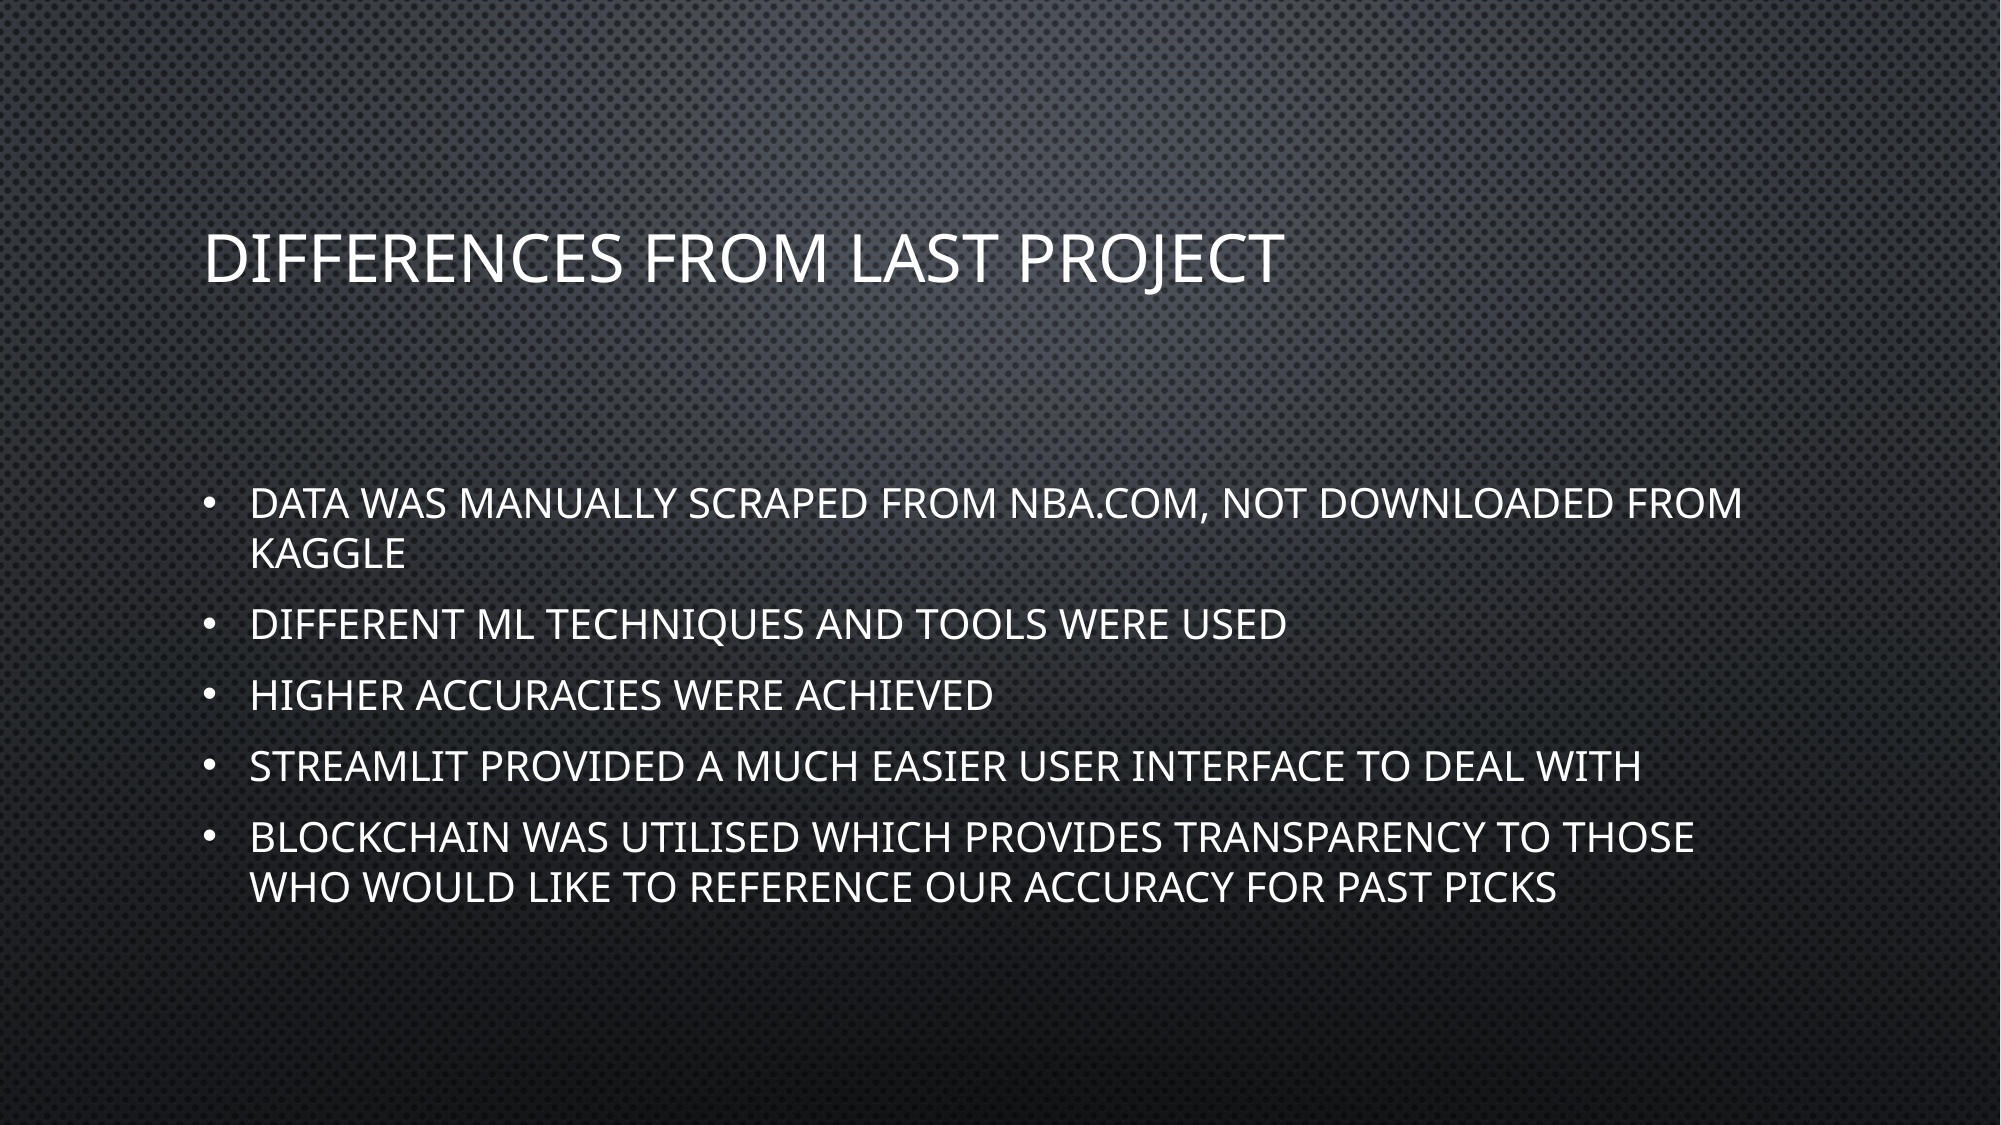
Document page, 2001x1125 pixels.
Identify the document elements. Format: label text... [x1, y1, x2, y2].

title DIFFERENCES FROM LAST PROJECT [187, 99, 1813, 413]
list DATA WAS MANUALLY SCRAPED FROM NBA.COM, NOT DOWNLOADED FROM KAGGLE DIFFERENT ML TECHNIQUES AND TOOLS WERE USED HIGHER ACCURACIES WERE ACHIEVED STREAMLIT PROVIDED A MUCH EASIER USER INTERFACE TO DEAL WITH BLOCKCHAIN WAS UTILISED WHICH PROVIDES TRANSPARENCY TO THOSE WHO WOULD LIKE TO REFERENCE OUR ACCURACY FOR PAST PICKS [187, 437, 1813, 950]
